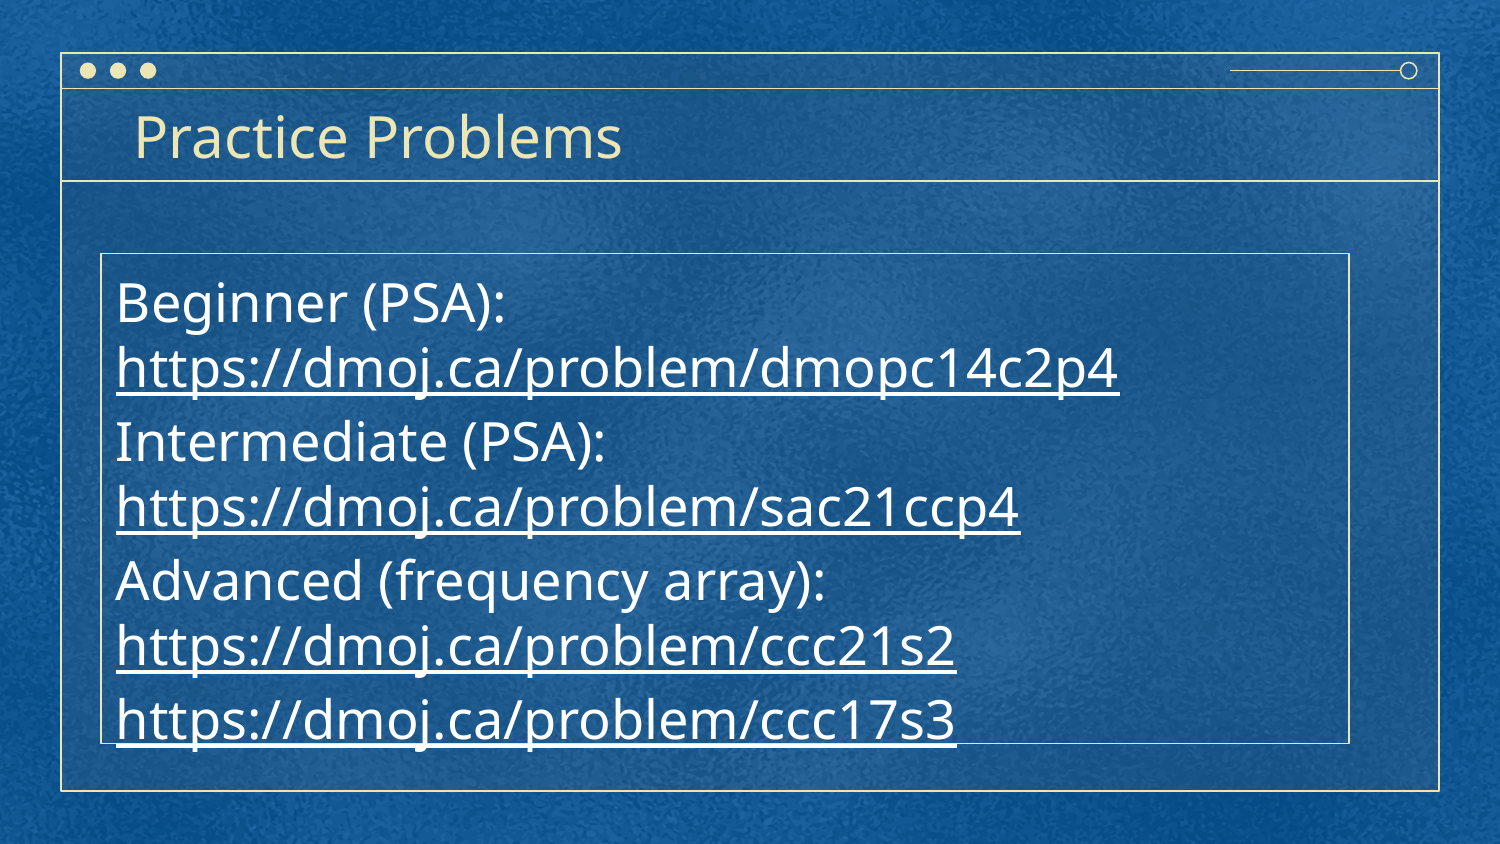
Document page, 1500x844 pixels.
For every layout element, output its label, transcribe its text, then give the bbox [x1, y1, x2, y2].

subtitle Beginner (PSA): https://dmoj.ca/problem/dmopc14c2p4 Intermediate (PSA): https://dmoj.ca/problem/sac21ccp4 Advanced (frequency array): https://dmoj.ca/problem/ccc21s2 https://dmoj.ca/problem/ccc17s3 [100, 253, 1350, 744]
title Practice Problems [118, 88, 1382, 182]
